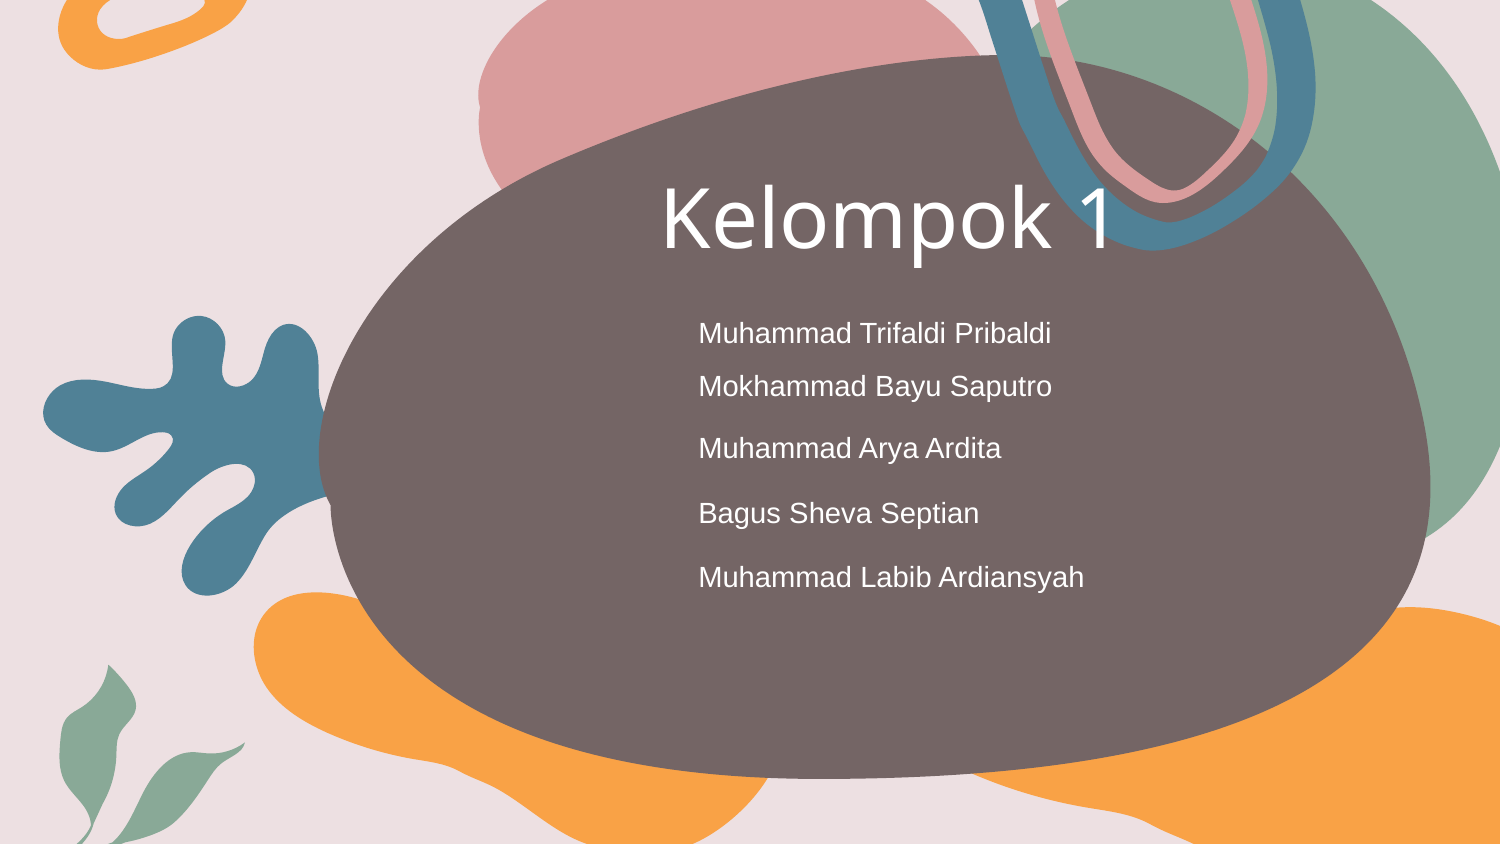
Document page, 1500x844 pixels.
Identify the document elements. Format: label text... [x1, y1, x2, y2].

text_box Mokhammad Bayu Saputro [683, 360, 1100, 411]
title Kelompok 1 [487, 156, 1296, 274]
text_box Muhammad Arya Ardita [683, 422, 1100, 472]
text_box Bagus Sheva Septian [683, 486, 1100, 537]
text_box Muhammad Labib Ardiansyah [683, 550, 1152, 601]
text_box Muhammad Trifaldi Pribaldi [683, 306, 1100, 357]
